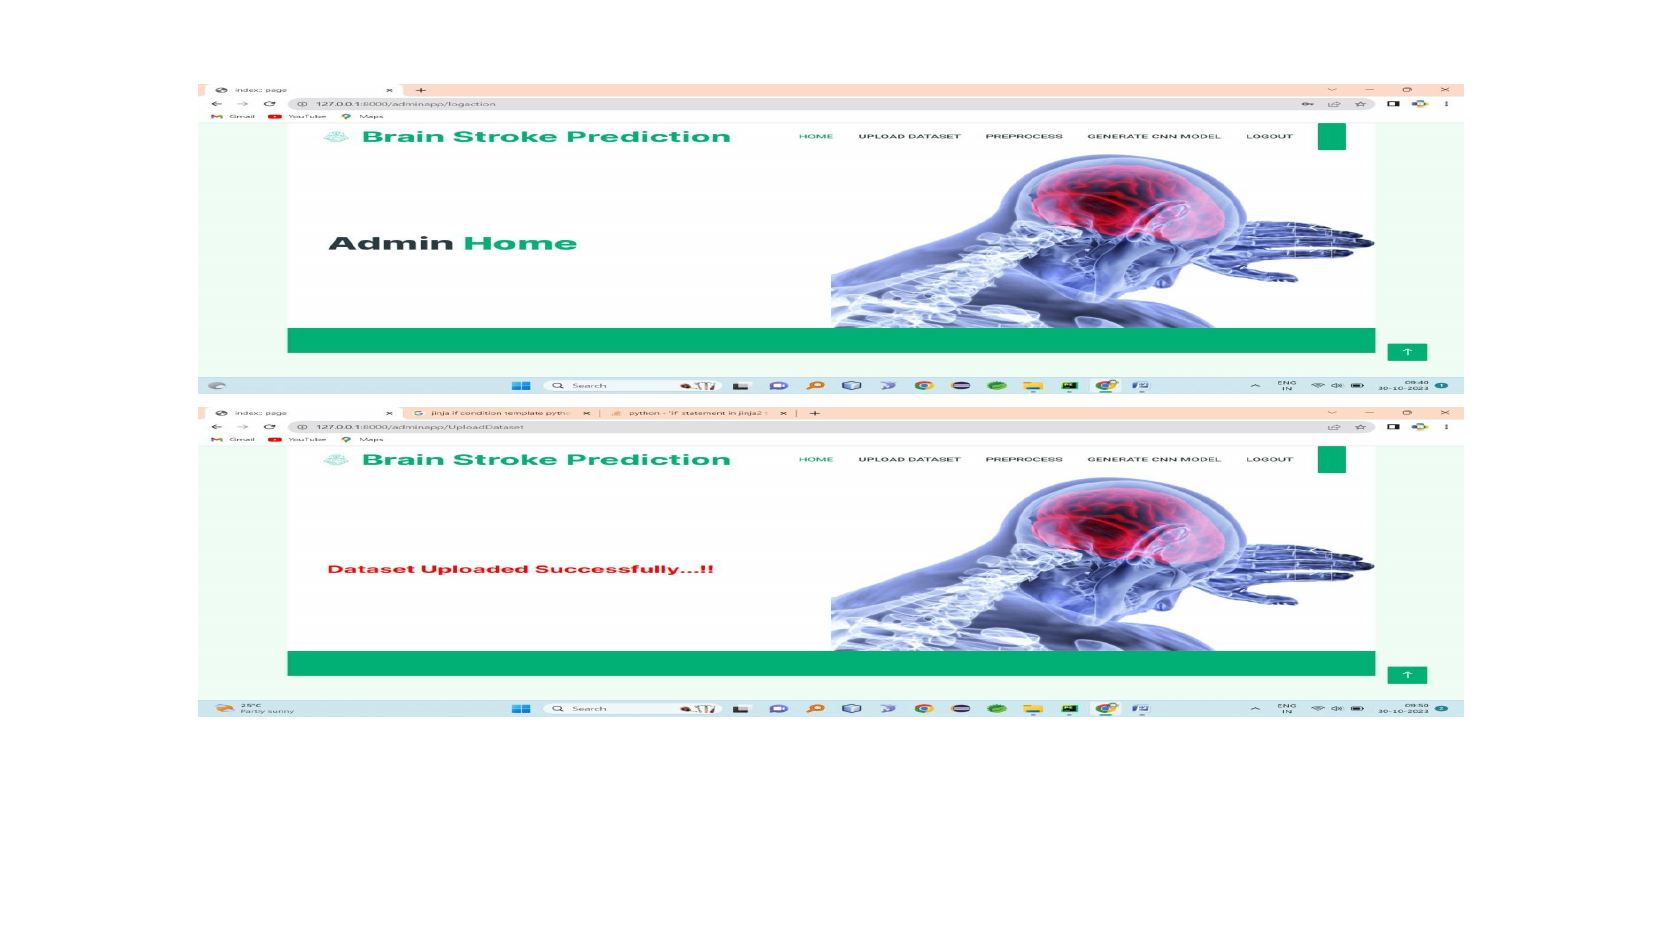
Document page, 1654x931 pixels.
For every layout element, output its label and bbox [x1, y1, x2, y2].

picture [198, 84, 1464, 394]
picture [198, 407, 1464, 717]
